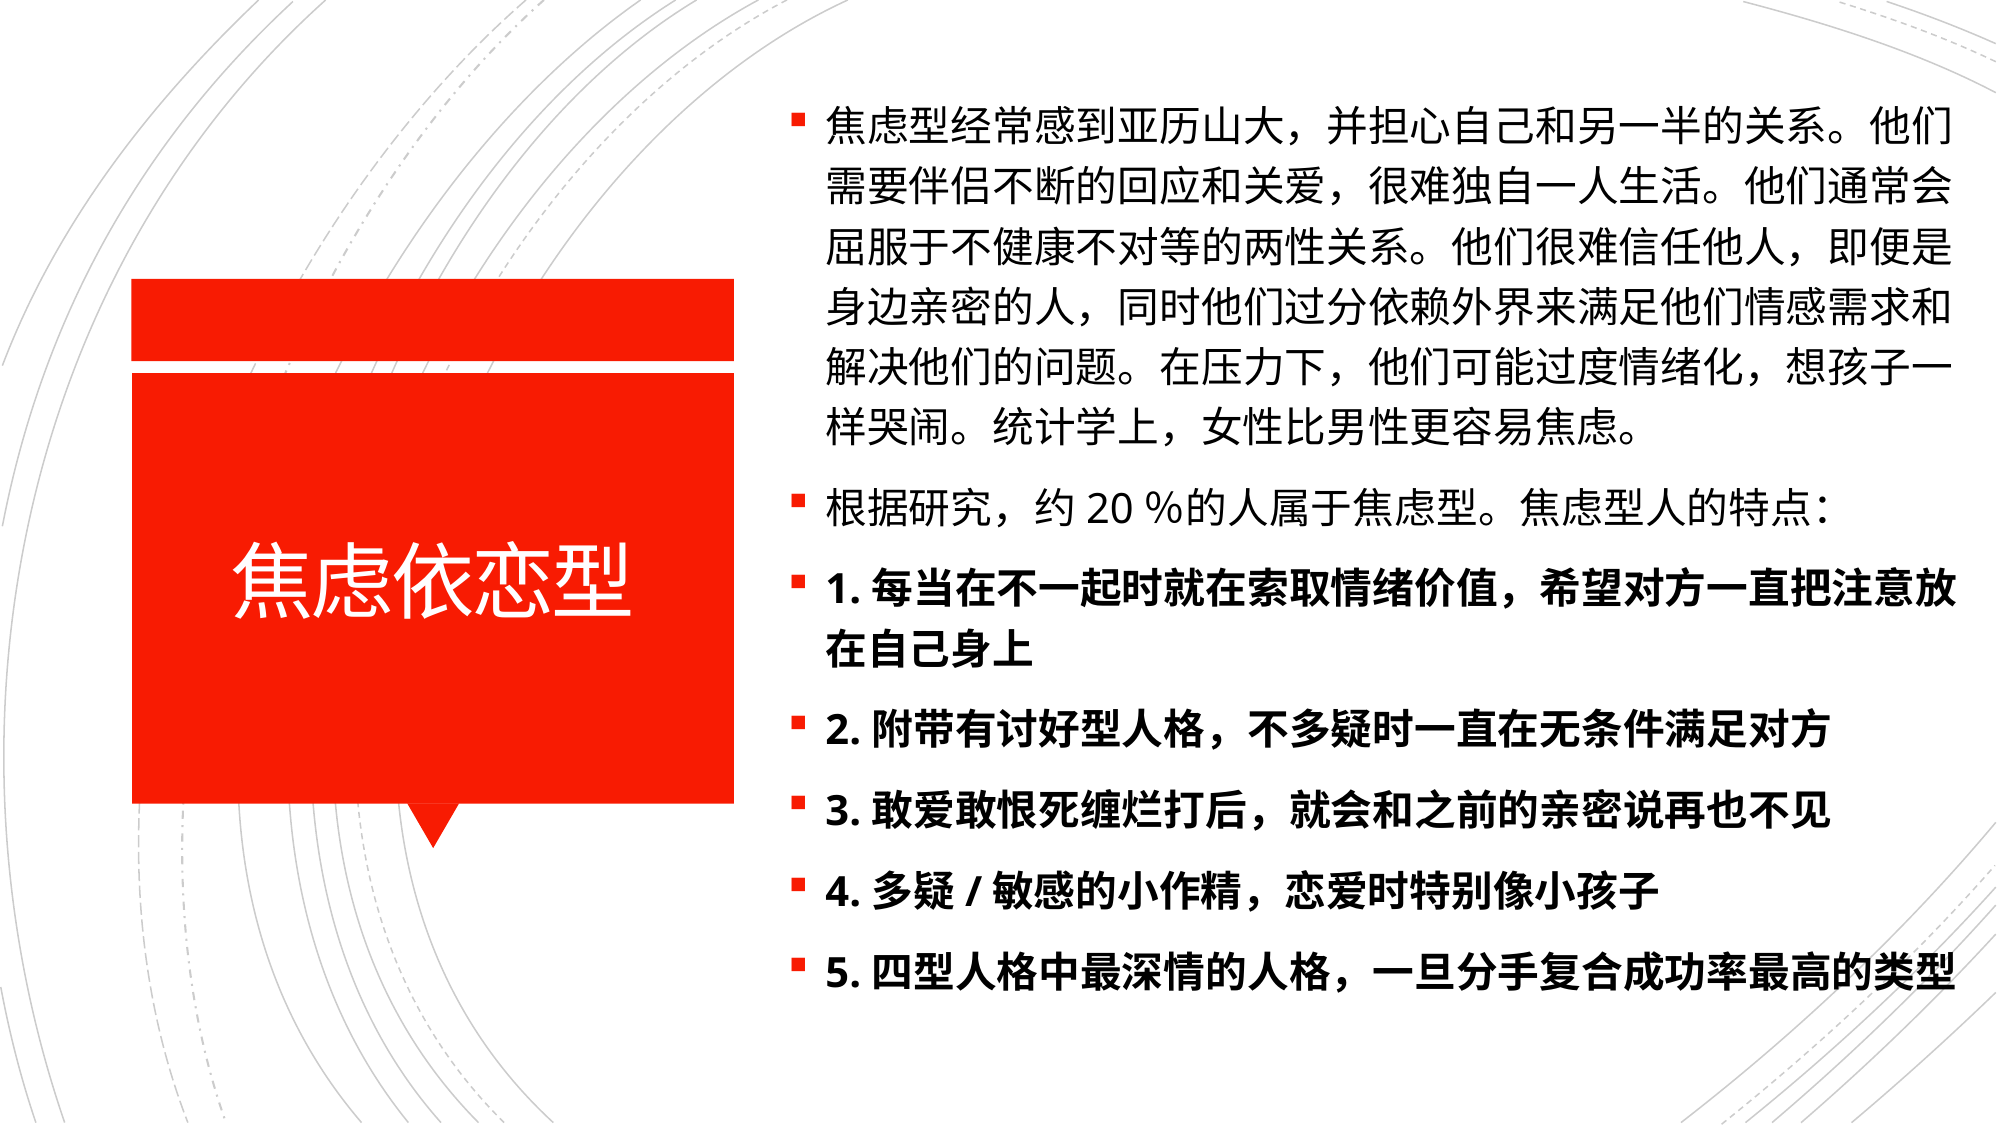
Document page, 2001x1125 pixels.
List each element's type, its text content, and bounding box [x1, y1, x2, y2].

title 焦虑依恋型 [145, 385, 720, 789]
list 焦虑型经常感到亚历山大，并担心自己和另一半的关系。他们需要伴侣不断的回应和关爱，很难独自一人生活。他们通常会屈服于不健康不对等的两性关系。他们很难信任他人，即便是身边亲密的人，同时他们过分依赖外界来满足他们情感需求和解决他们的问题。在压力下，他们可能过度情绪化，想孩子一样哭闹。统计学上，女性比男性更容易焦虑。 根据研究，约20％的人属于焦虑型。焦虑型人的特点： 1.每当在不一起时就在索取情绪价值，希望对方一直把注意放在自己身上 2.附带有讨好型人格，不多疑时一直在无条件满足对方 3.敢爱敢恨死缠烂打后，就会和之前的亲密说再也不见 4.多疑/敏感的小作精，恋爱时特别像小孩子 5.四型人格中最深情的人格，一旦分手复合成功率最高的类型 [772, 72, 1975, 1014]
